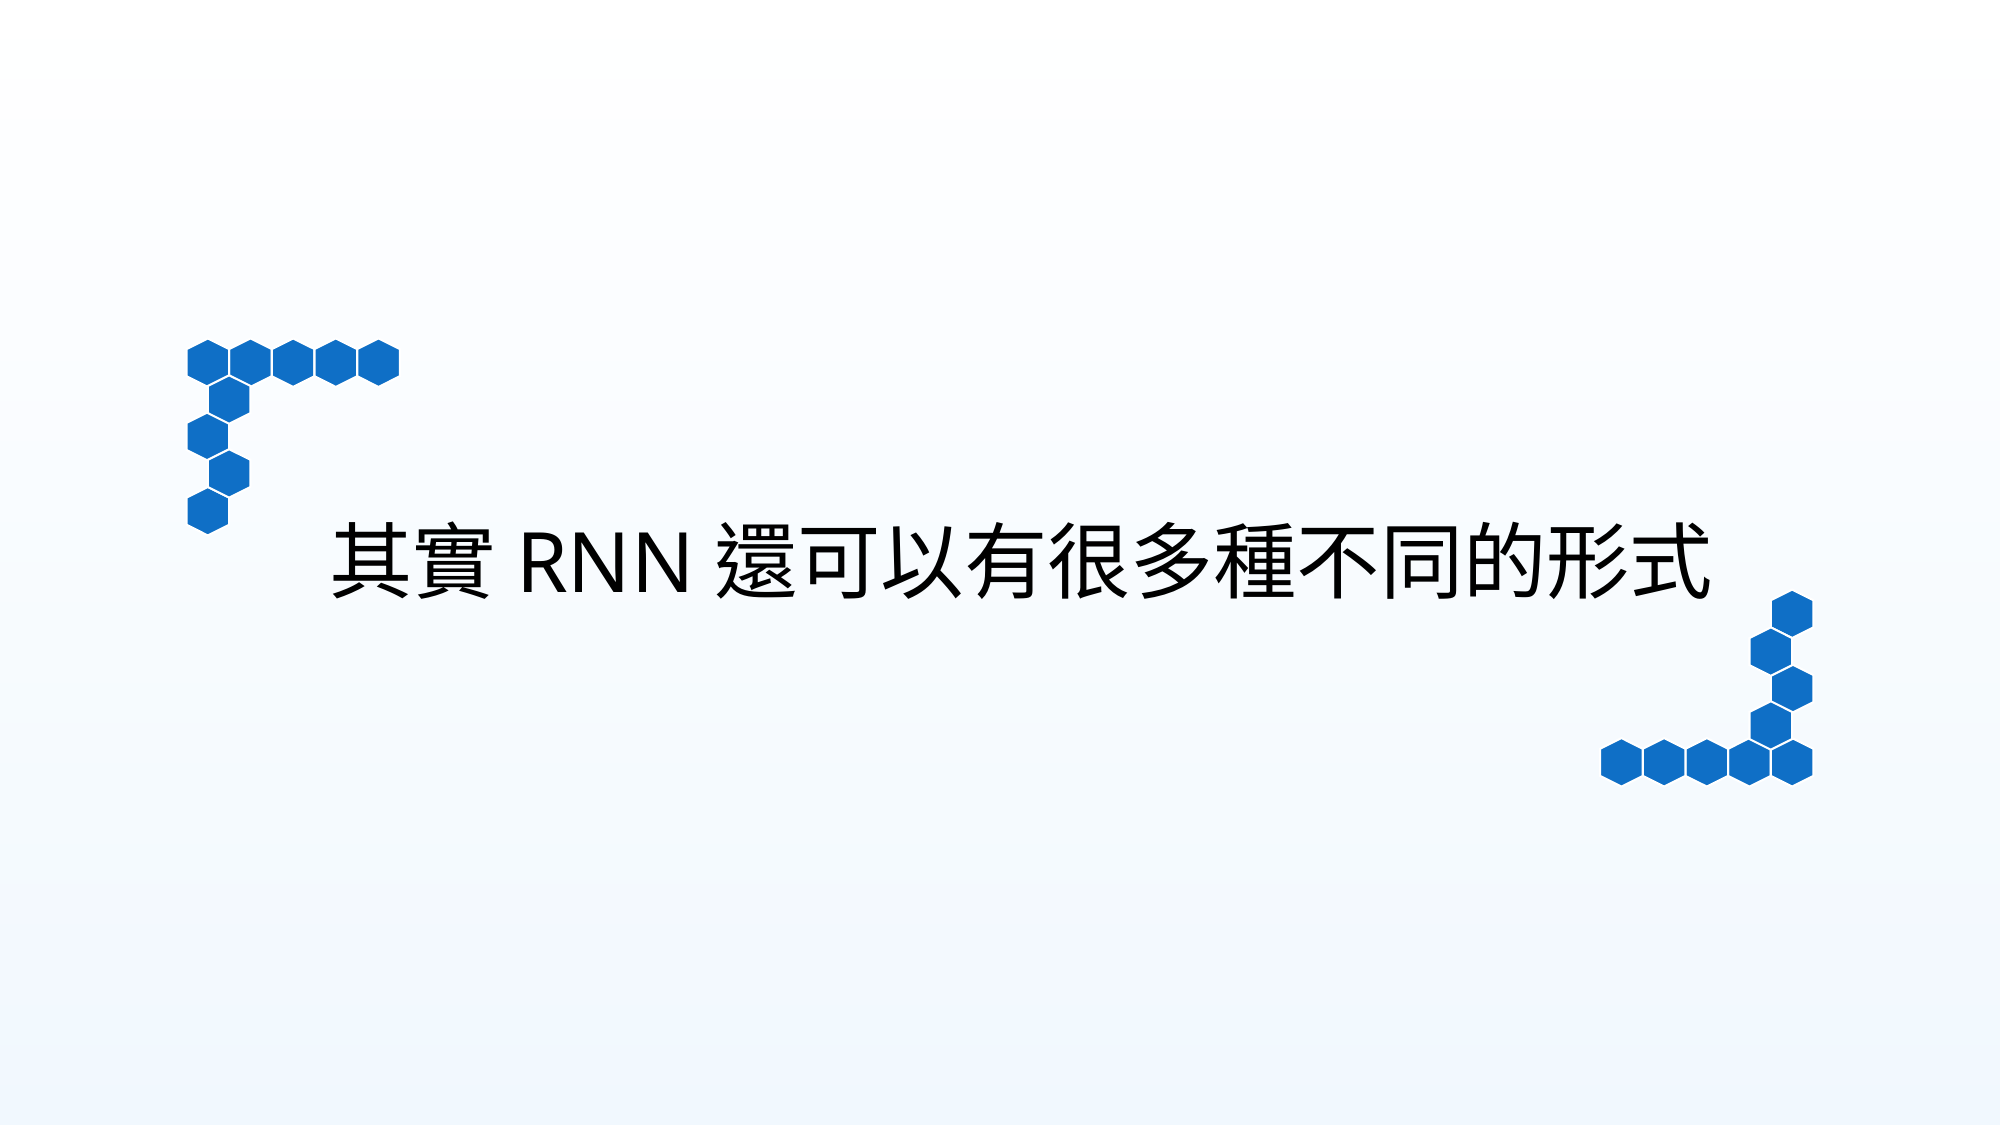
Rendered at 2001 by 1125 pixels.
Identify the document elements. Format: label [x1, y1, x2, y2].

text_box [186, 338, 1814, 787]
